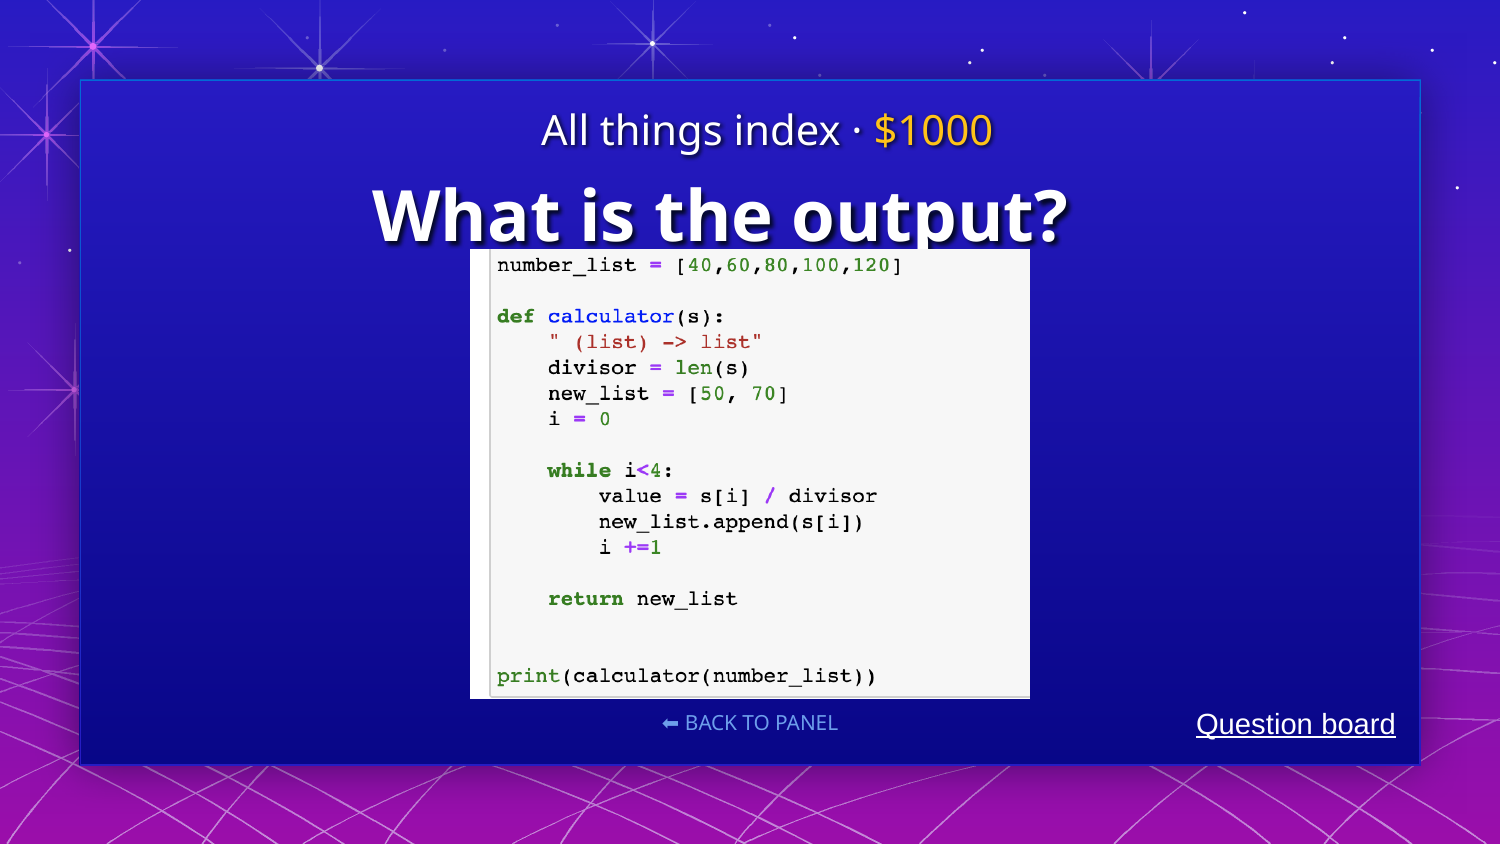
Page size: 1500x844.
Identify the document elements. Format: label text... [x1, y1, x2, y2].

text_box Question board [1181, 698, 1429, 748]
picture [470, 249, 1030, 699]
title What is the output? [63, 0, 1378, 469]
